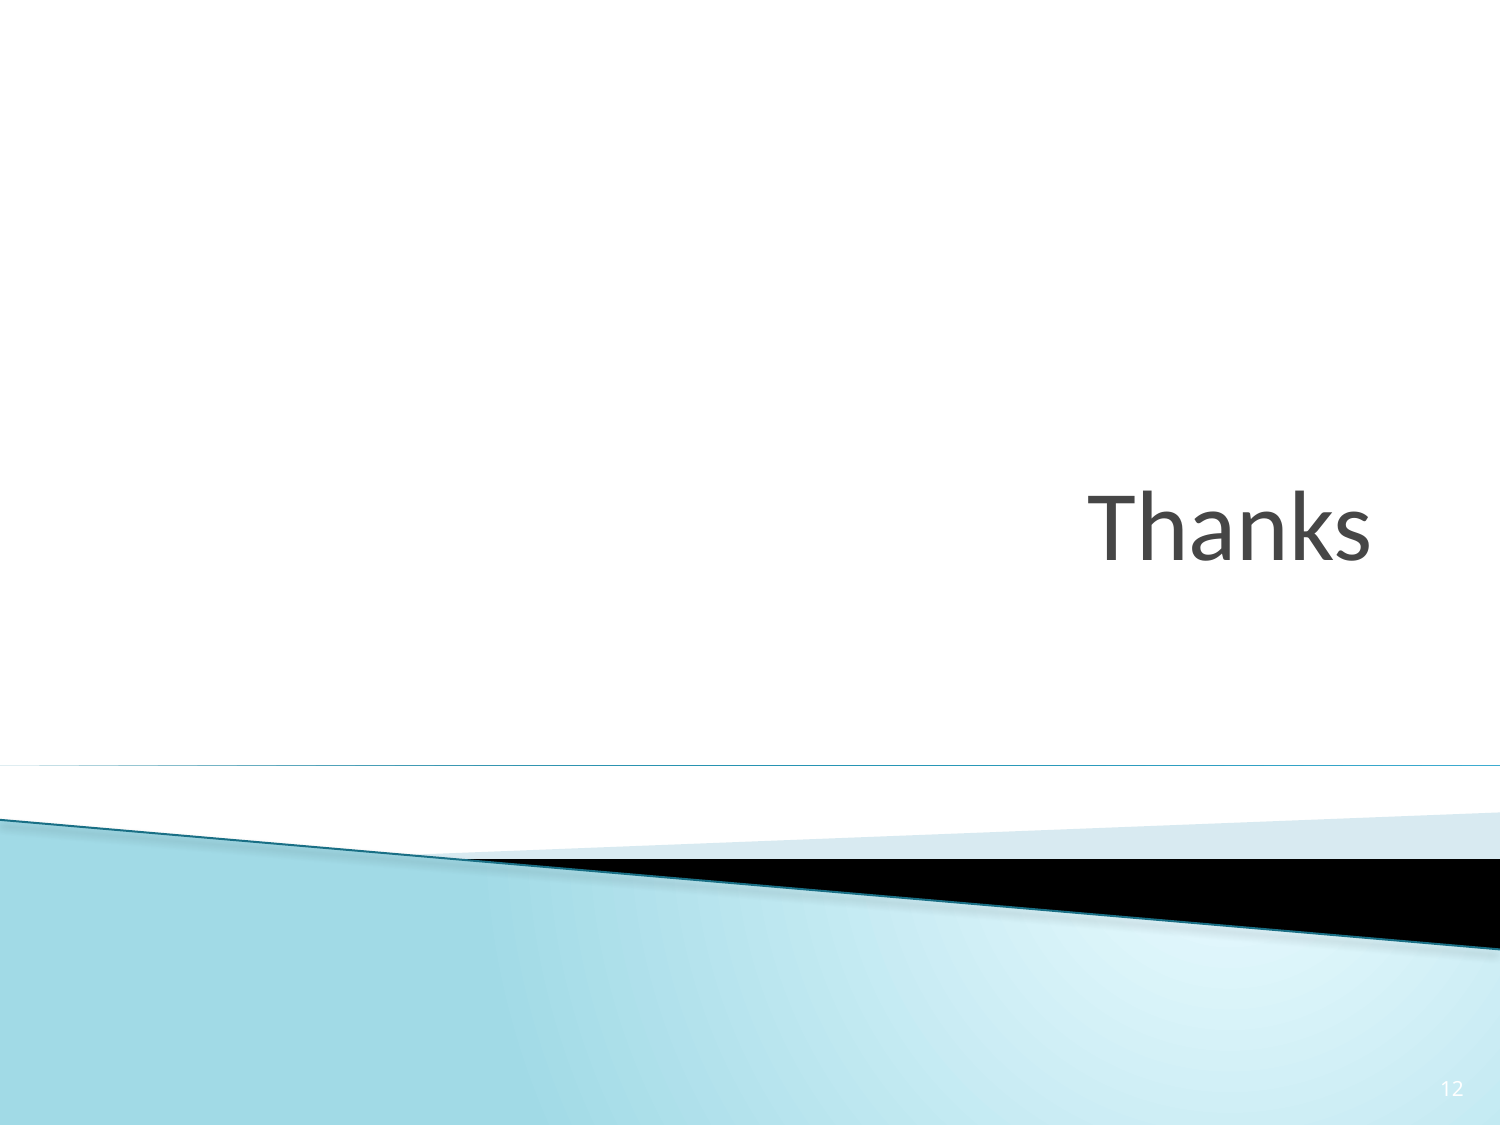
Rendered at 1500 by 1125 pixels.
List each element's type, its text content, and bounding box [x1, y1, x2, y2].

title Thanks [112, 287, 1388, 588]
slide_number 12 [1418, 1051, 1479, 1112]
